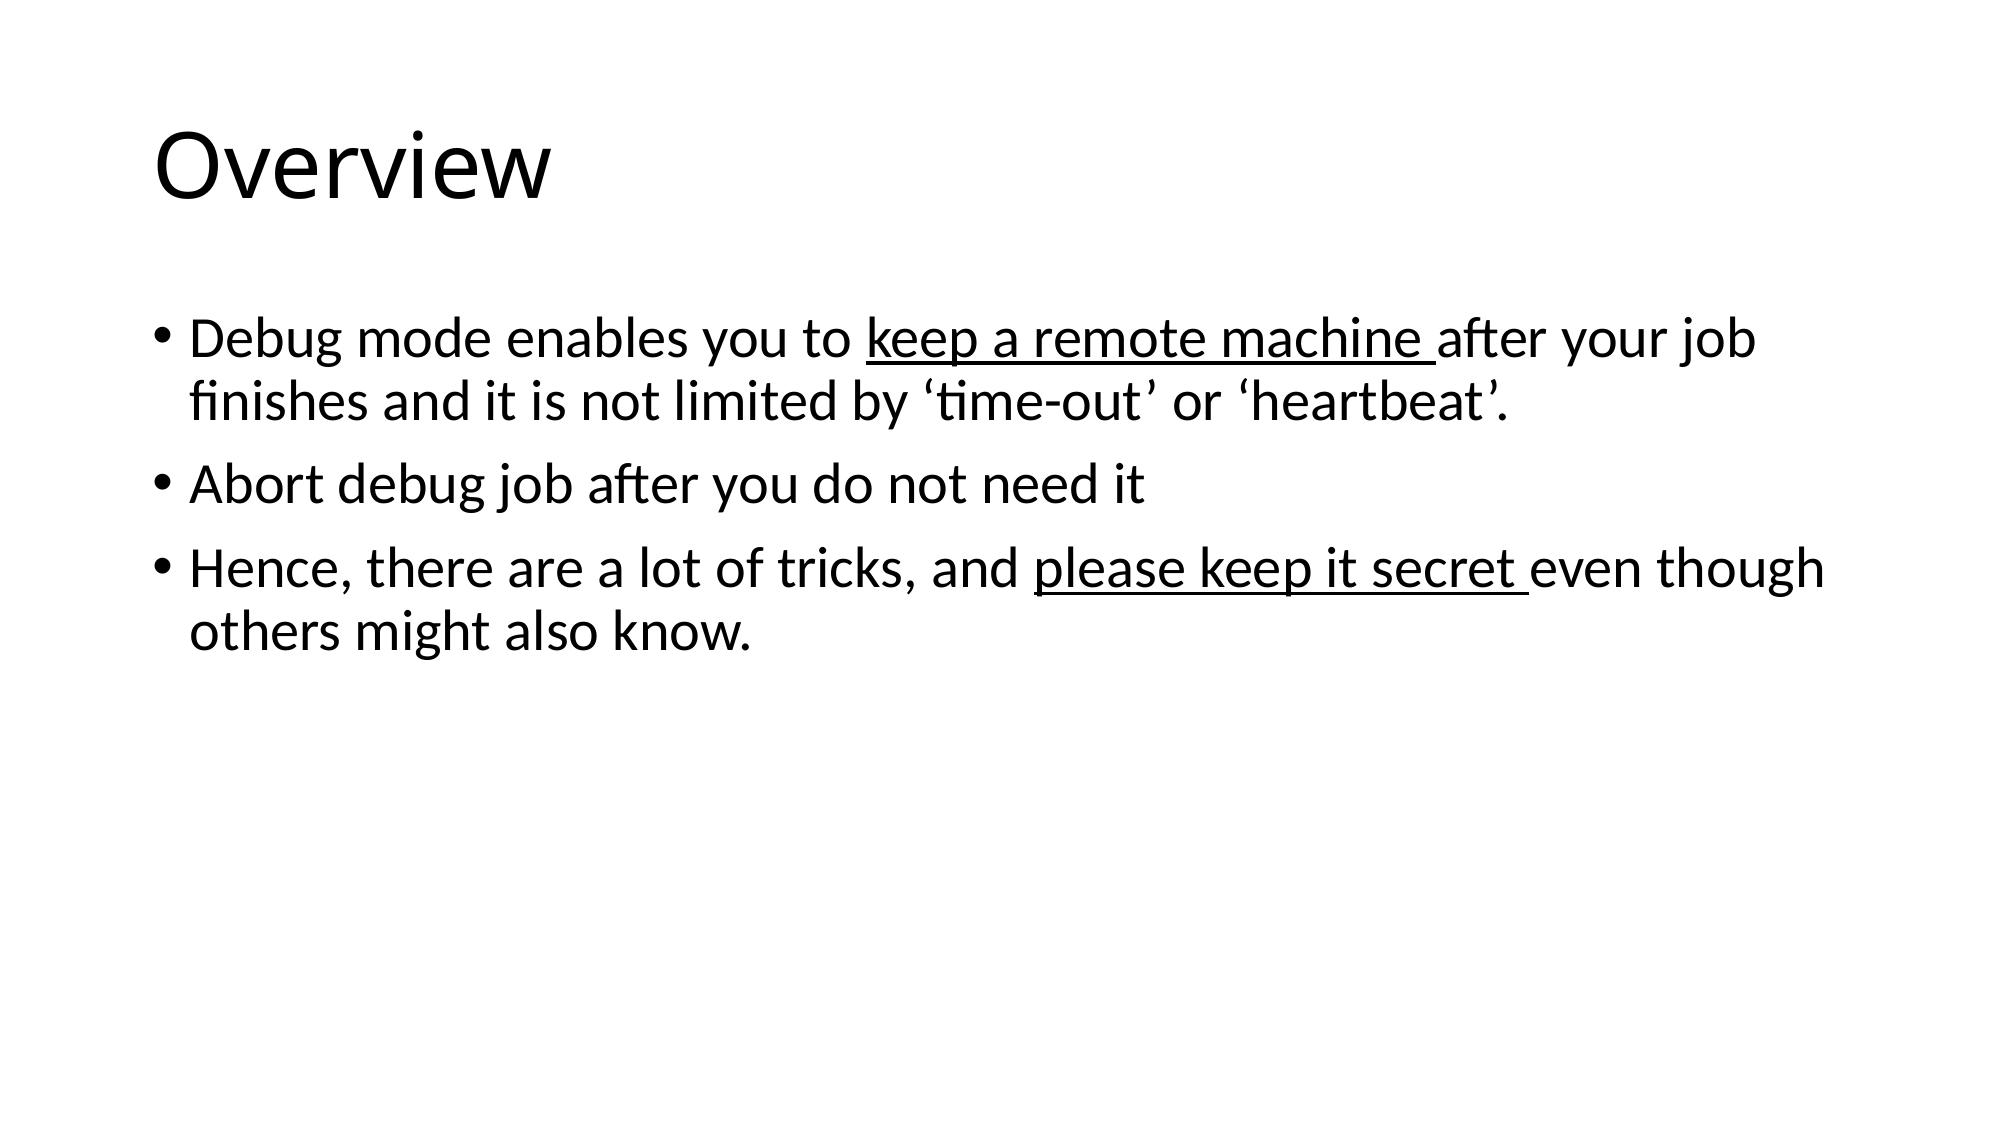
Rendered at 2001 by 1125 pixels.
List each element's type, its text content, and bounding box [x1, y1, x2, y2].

list Debug mode enables you to keep a remote machine after your job finishes and it is not limited by ‘time-out’ or ‘heartbeat’. Abort debug job after you do not need it Hence, there are a lot of tricks, and please keep it secret even though others might also know. [137, 299, 1863, 1014]
title Overview [137, 59, 1863, 278]
